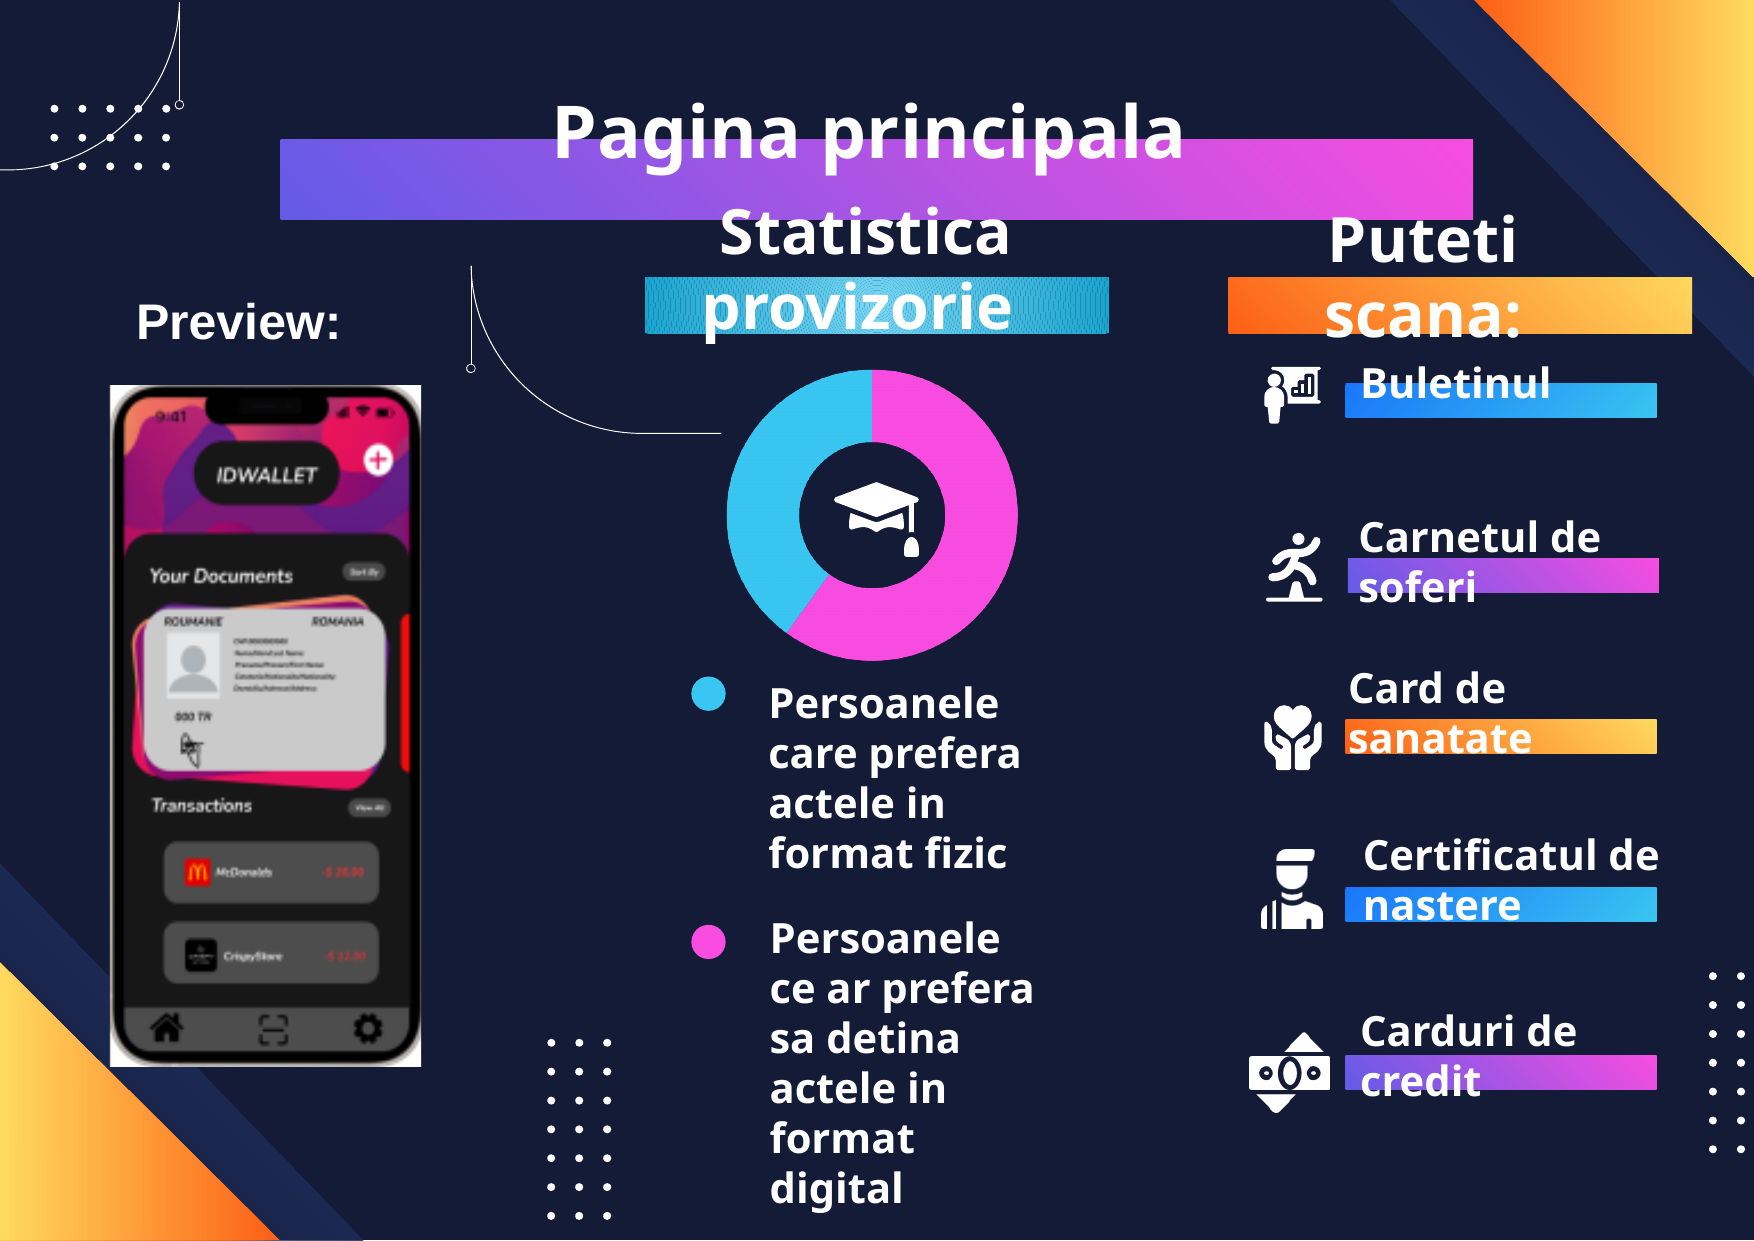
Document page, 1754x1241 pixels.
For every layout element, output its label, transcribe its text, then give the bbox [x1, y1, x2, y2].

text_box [833, 481, 920, 558]
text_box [1263, 704, 1322, 771]
title Buletinul [1345, 355, 1657, 408]
picture [1261, 849, 1323, 930]
text_box [1345, 887, 1657, 922]
title Persoanele care prefera actele in format fizic [753, 699, 1065, 855]
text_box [48, 104, 172, 171]
picture [109, 385, 422, 1067]
title Carduri de credit [1345, 1029, 1693, 1081]
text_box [1707, 971, 1754, 1154]
text_box [1345, 408, 1657, 418]
title Statistica provizorie [552, 210, 1180, 323]
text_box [464, 265, 722, 435]
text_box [0, 1, 185, 171]
text_box Preview: [121, 282, 431, 358]
picture [1249, 1032, 1330, 1113]
text_box [1345, 740, 1657, 754]
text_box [545, 1038, 613, 1241]
text_box [1228, 277, 1693, 334]
title Carnetul de soferi [1343, 535, 1708, 587]
text_box [1347, 587, 1659, 593]
title Pagina principala [334, 80, 1424, 178]
text_box [691, 924, 726, 960]
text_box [1263, 366, 1322, 424]
text_box [691, 685, 726, 711]
text_box [751, 744, 1063, 825]
text_box [727, 323, 1109, 334]
text_box [1345, 1081, 1657, 1090]
title Puteti scana: [1218, 242, 1628, 308]
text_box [1265, 532, 1323, 602]
title Certificatul de nastere [1347, 852, 1680, 905]
title Card de sanatate [1333, 684, 1680, 740]
picture [661, 353, 1083, 678]
text_box Persoanele ce ar prefera sa detina actele in format digital [754, 904, 1063, 1220]
